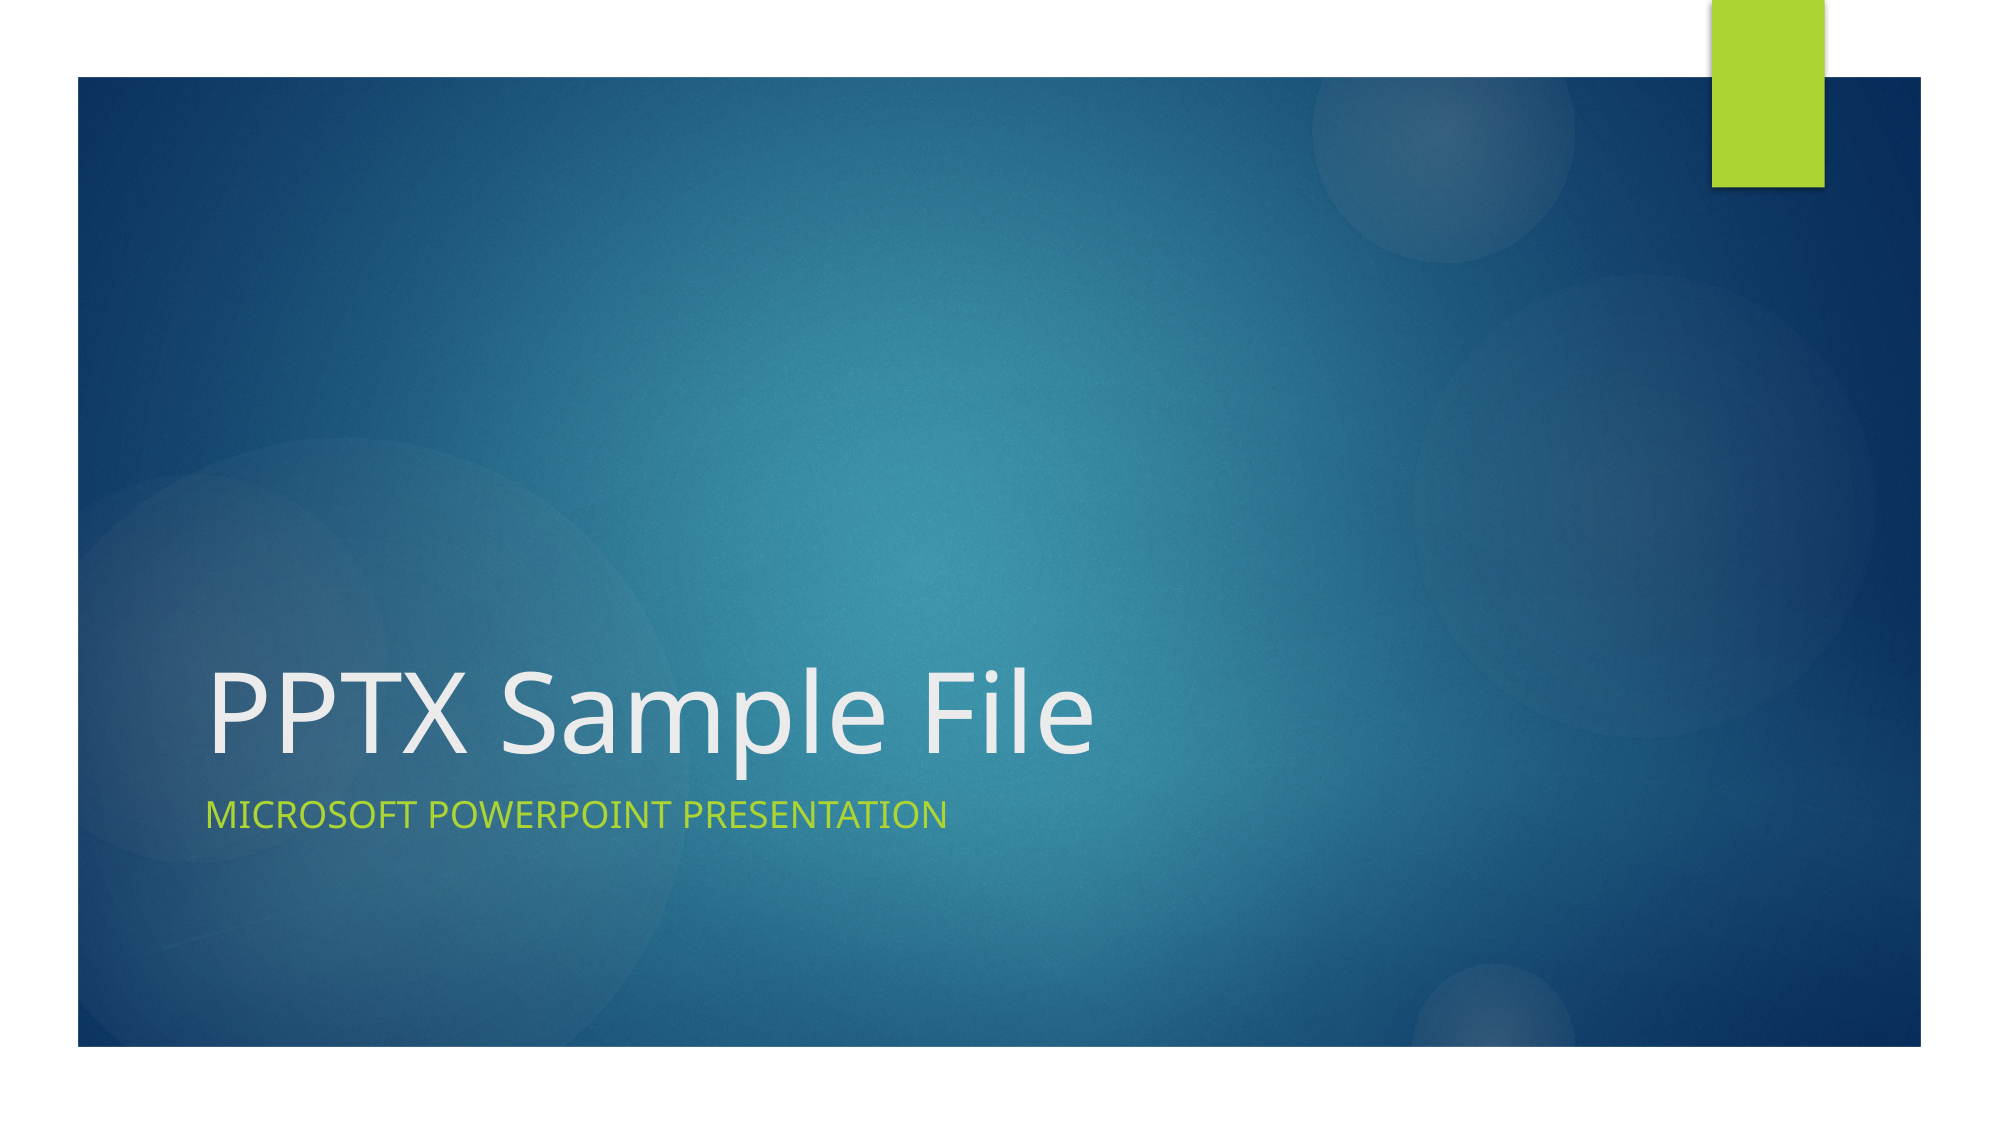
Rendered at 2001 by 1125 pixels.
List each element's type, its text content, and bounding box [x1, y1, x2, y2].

title PPTX Sample File [189, 344, 1638, 783]
subtitle Microsoft PowerPoint Presentation [189, 783, 1638, 925]
